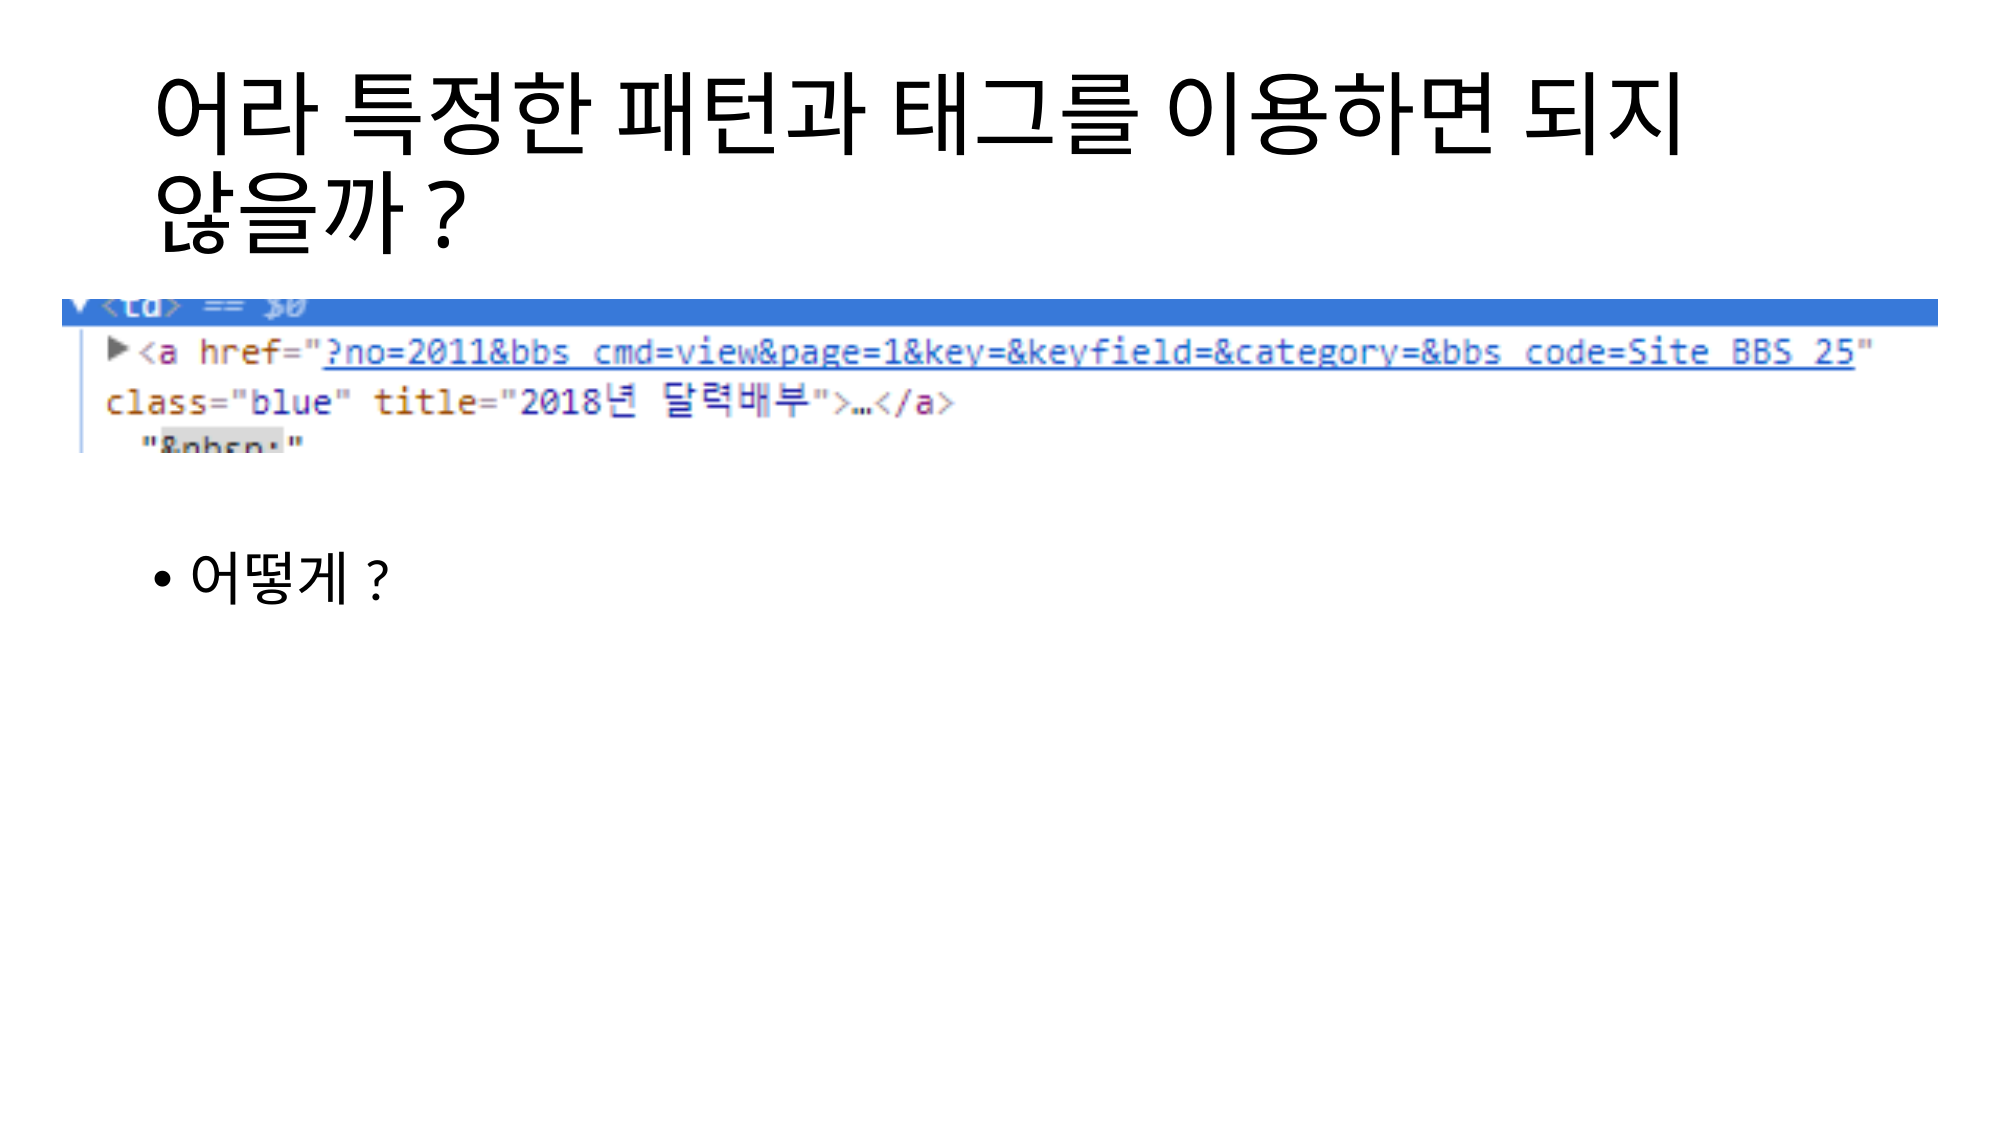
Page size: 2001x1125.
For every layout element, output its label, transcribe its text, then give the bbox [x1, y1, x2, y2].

picture [62, 299, 1938, 454]
text_box 어라 특정한 패턴과 태그를 이용하면 되지 않을까? [137, 59, 1863, 278]
text_box 어떻게? [137, 542, 1863, 1014]
